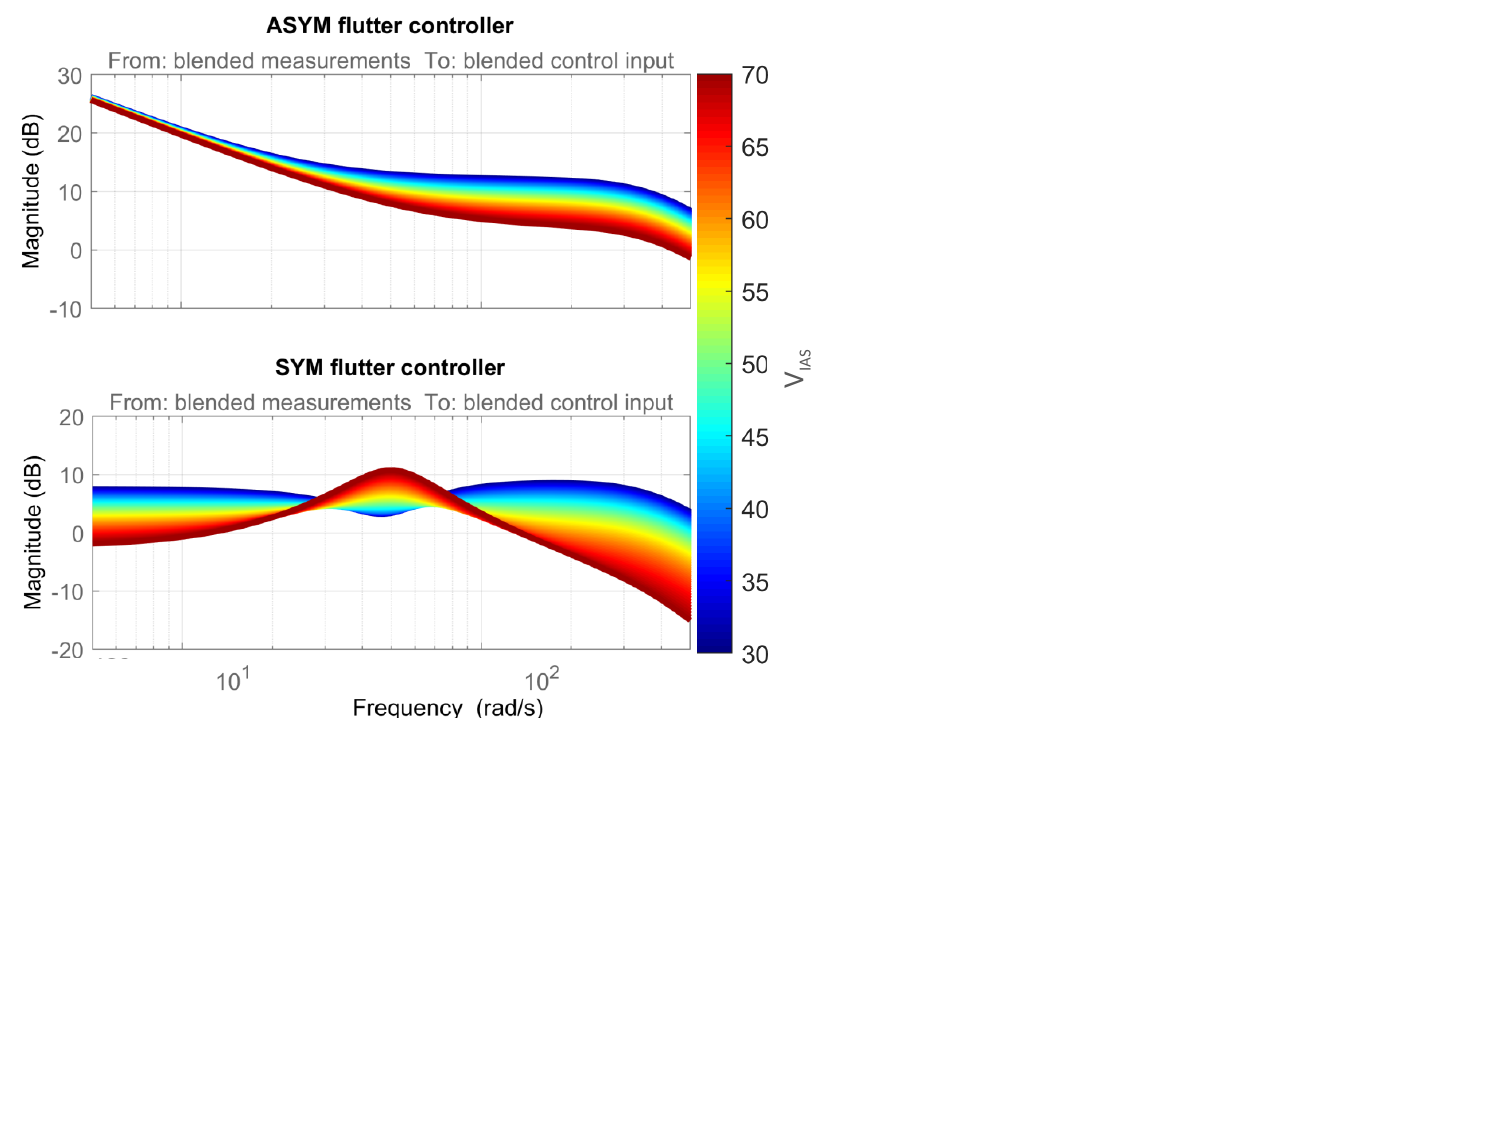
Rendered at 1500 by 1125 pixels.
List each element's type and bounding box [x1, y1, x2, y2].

picture [4, 1, 826, 729]
